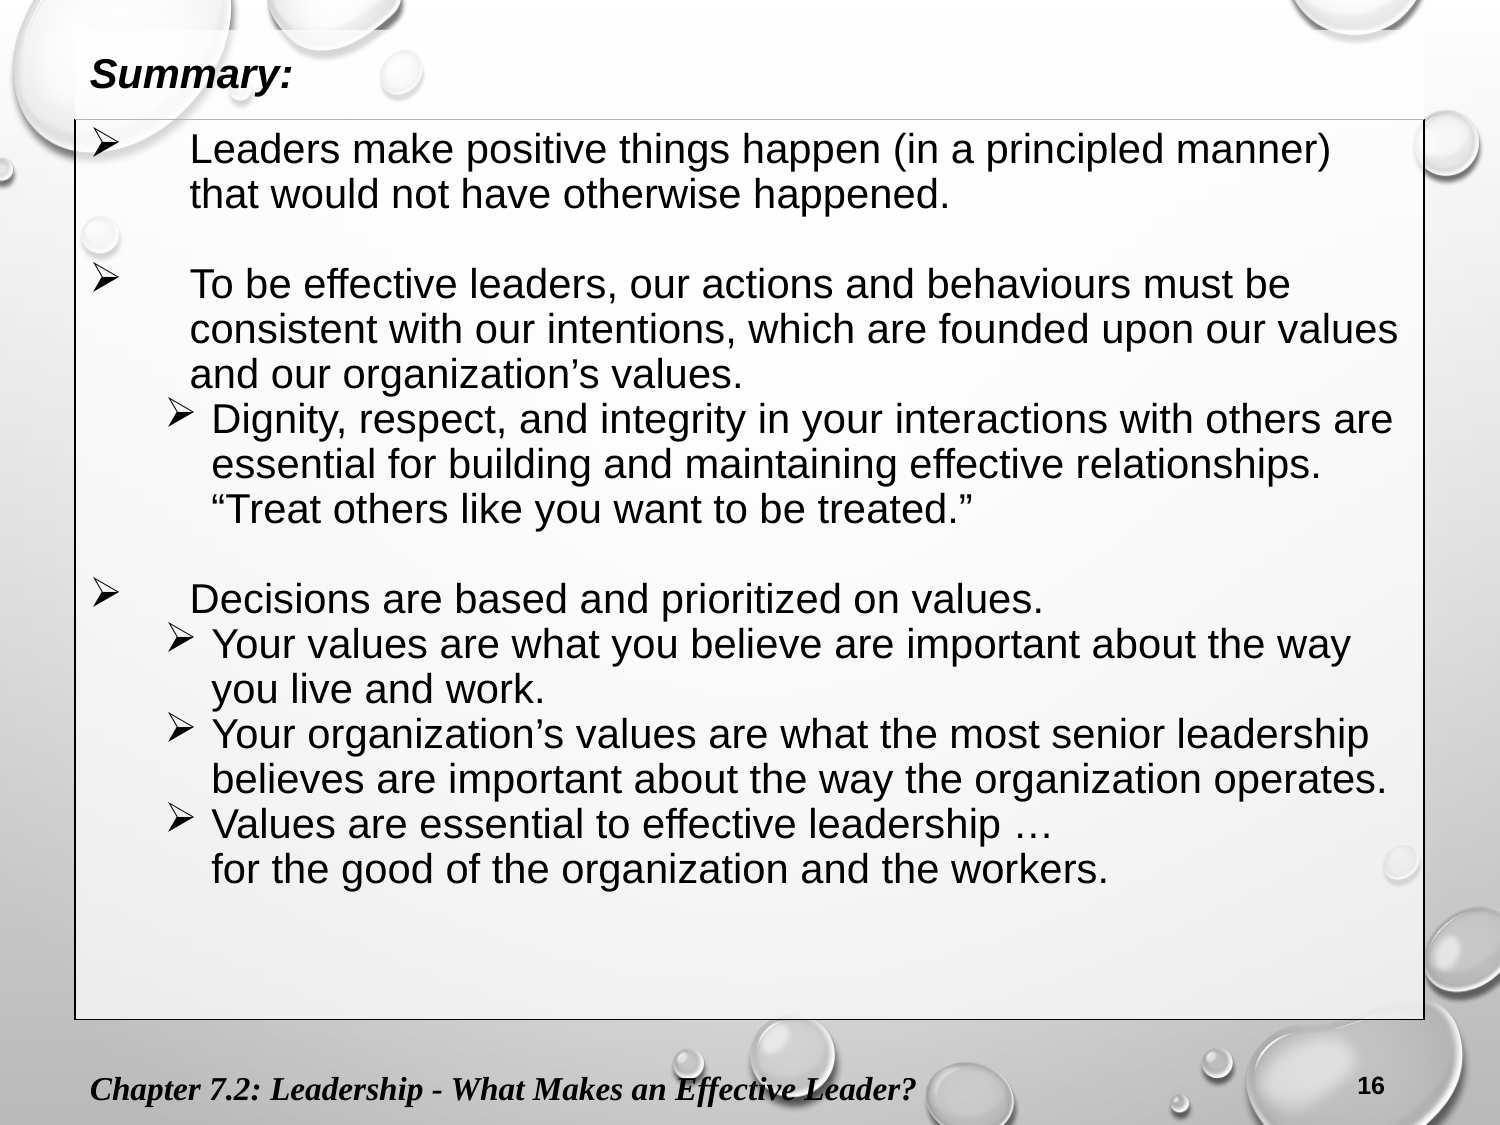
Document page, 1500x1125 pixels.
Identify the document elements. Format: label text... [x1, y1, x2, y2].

picture [0, 0, 1500, 1125]
text_box Chapter 7.2: Leadership - What Makes an Effective Leader? [74, 1049, 945, 1125]
text_box Summary: [74, 29, 1425, 120]
text_box Leaders make positive things happen (in a principled manner) that would not have otherwise happened. To be effective leaders, our actions and behaviours must be consistent with our intentions, which are founded upon our values and our organization’s values. Dignity, respect, and integrity in your interactions with others are essential for building and maintaining effective relationships. “Treat others like you want to be treated.” Decisions are based and prioritized on values. Your values are what you believe are important about the way you live and work. Your organization’s values are what the most senior leadership believes are important about the way the organization operates. Values are essential to effective leadership … for the good of the organization and the workers. [74, 120, 1425, 1020]
text_box 16 [1249, 1062, 1400, 1100]
